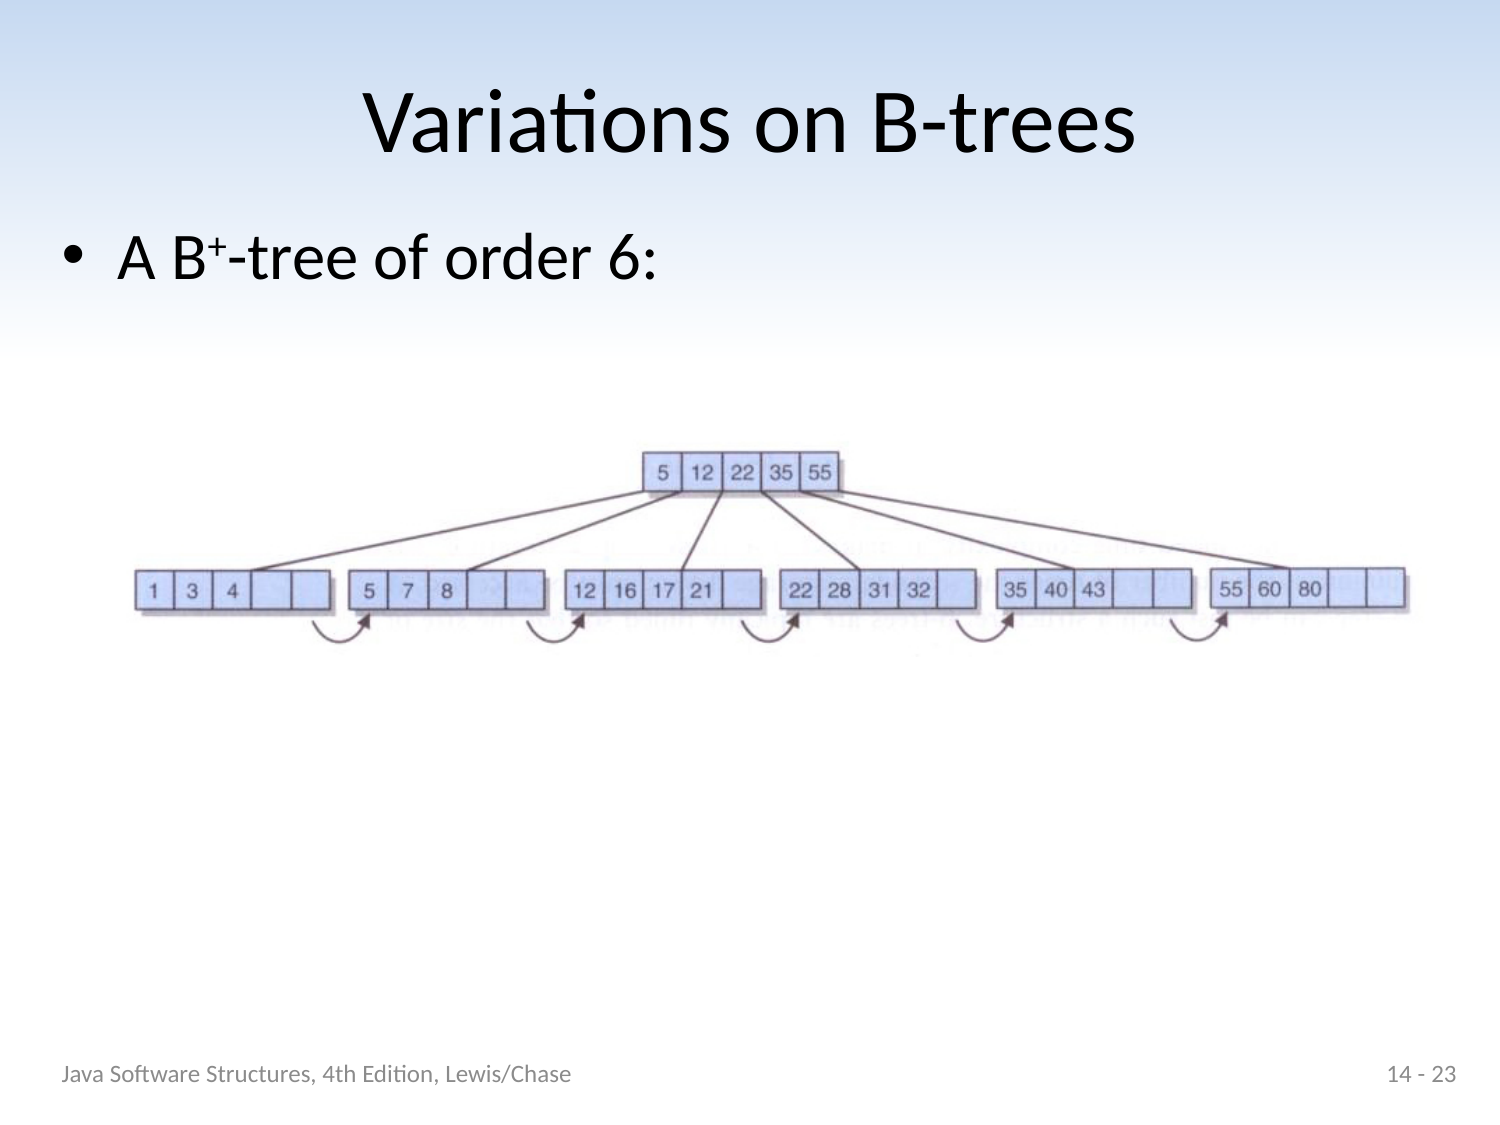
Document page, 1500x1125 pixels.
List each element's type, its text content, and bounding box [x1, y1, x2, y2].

picture [116, 433, 1427, 658]
slide_number 14 - 23 [1122, 1042, 1472, 1103]
footer Java Software Structures, 4th Edition, Lewis/Chase [46, 1042, 1122, 1103]
list A B+-tree of order 6: [46, 205, 1473, 1043]
title Variations on B-trees [28, 45, 1473, 186]
